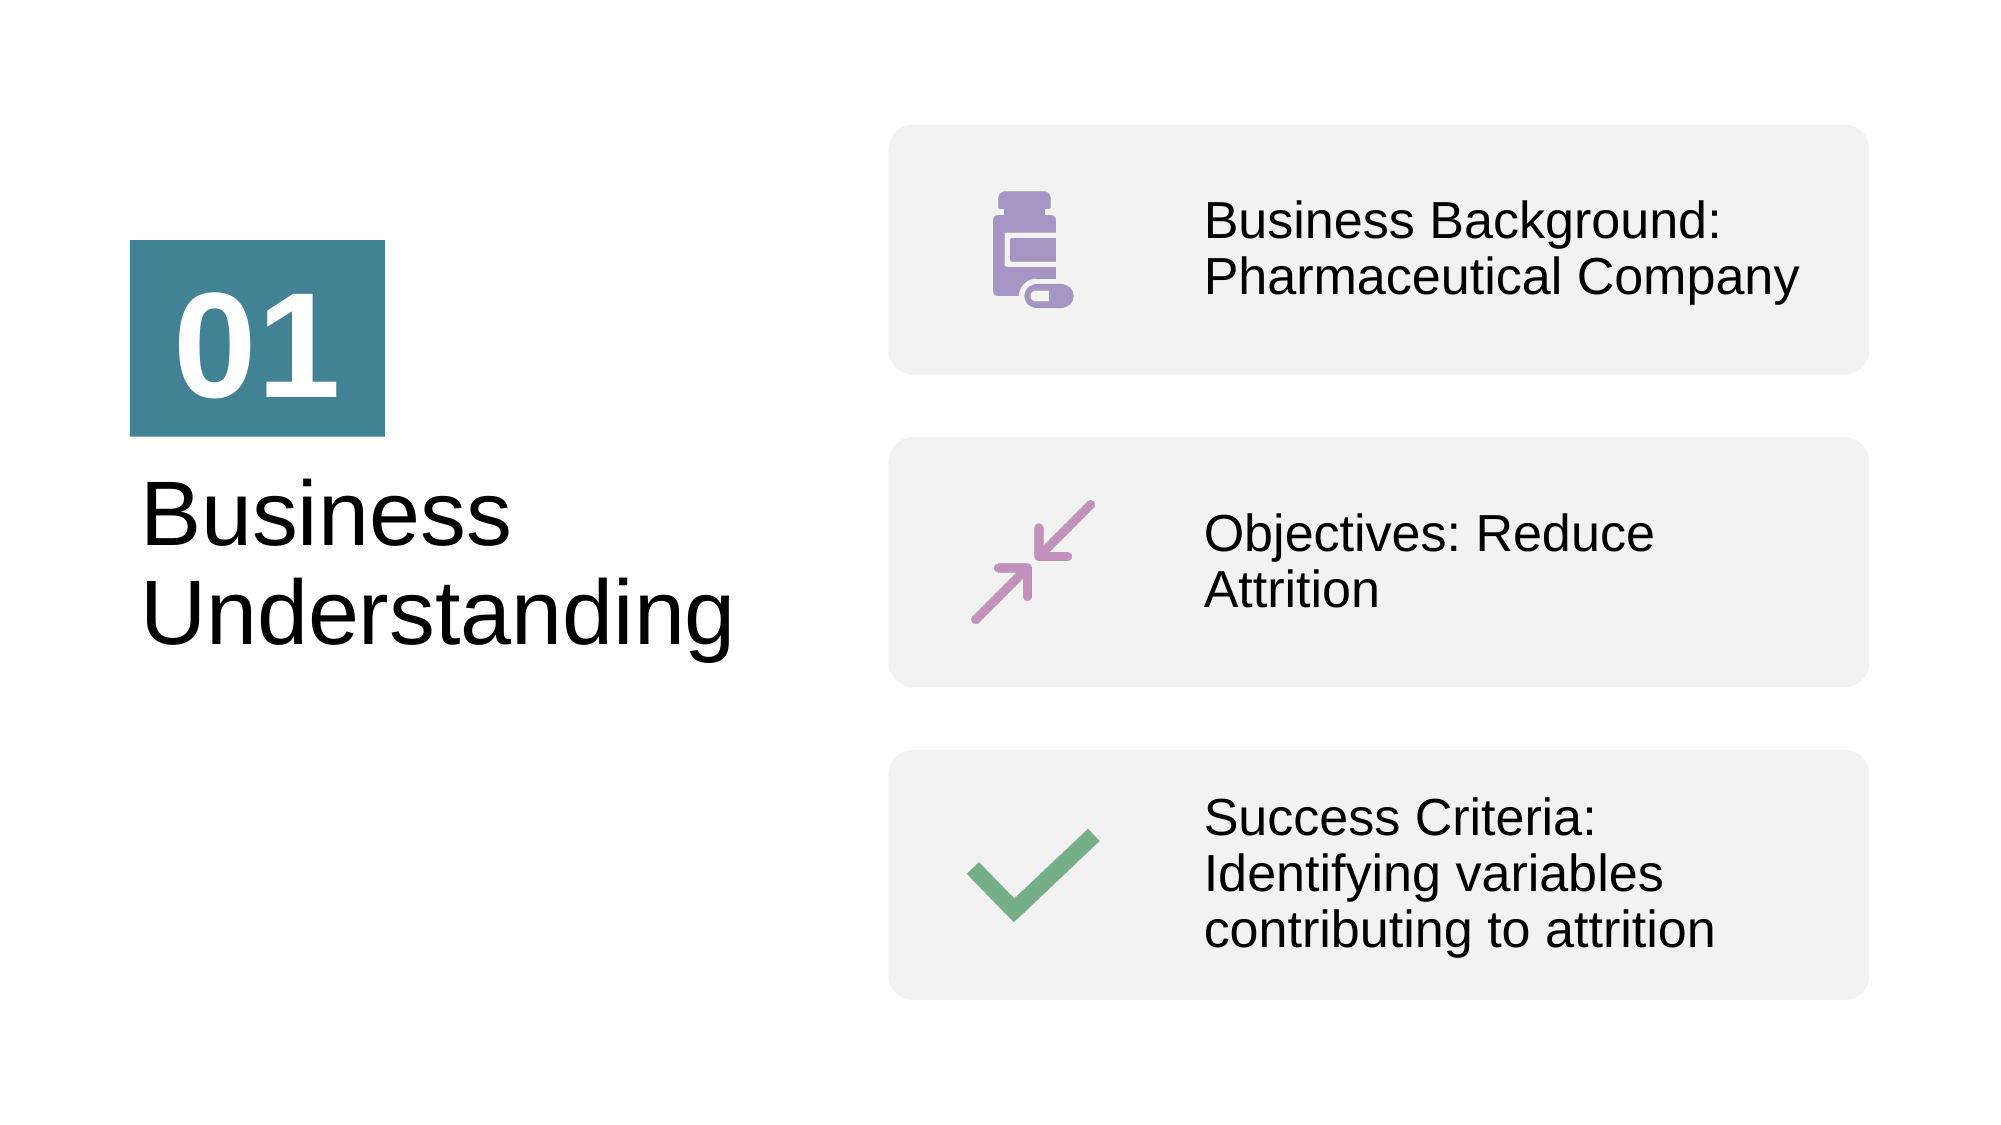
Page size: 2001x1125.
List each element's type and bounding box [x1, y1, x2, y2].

text_box [0, 0, 2000, 1125]
text_box [888, 124, 1870, 1001]
